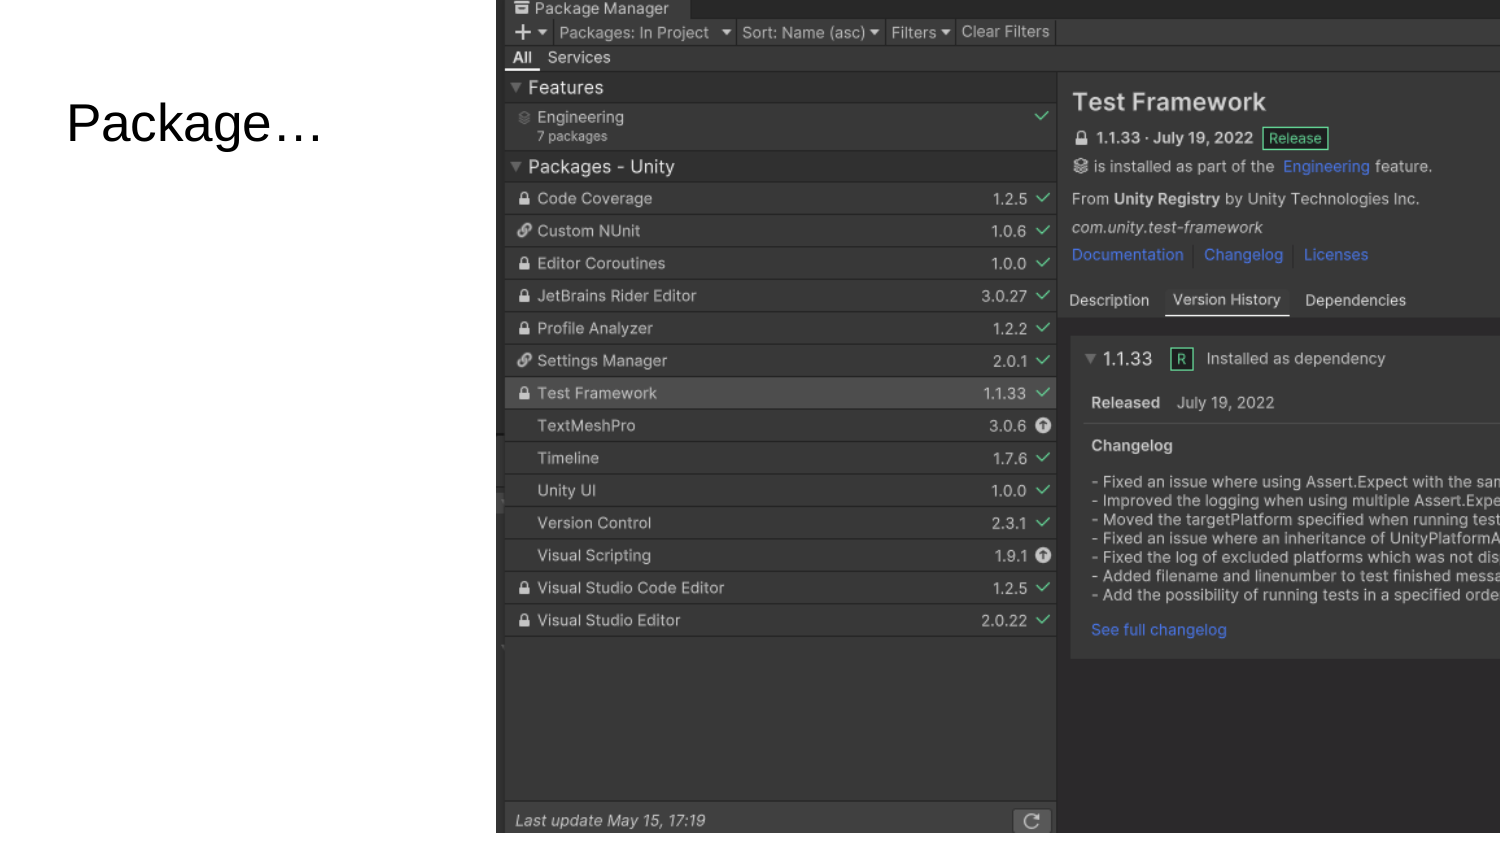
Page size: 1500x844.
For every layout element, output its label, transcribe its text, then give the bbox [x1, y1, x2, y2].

title Package… [51, 72, 491, 167]
picture [496, 0, 1500, 833]
